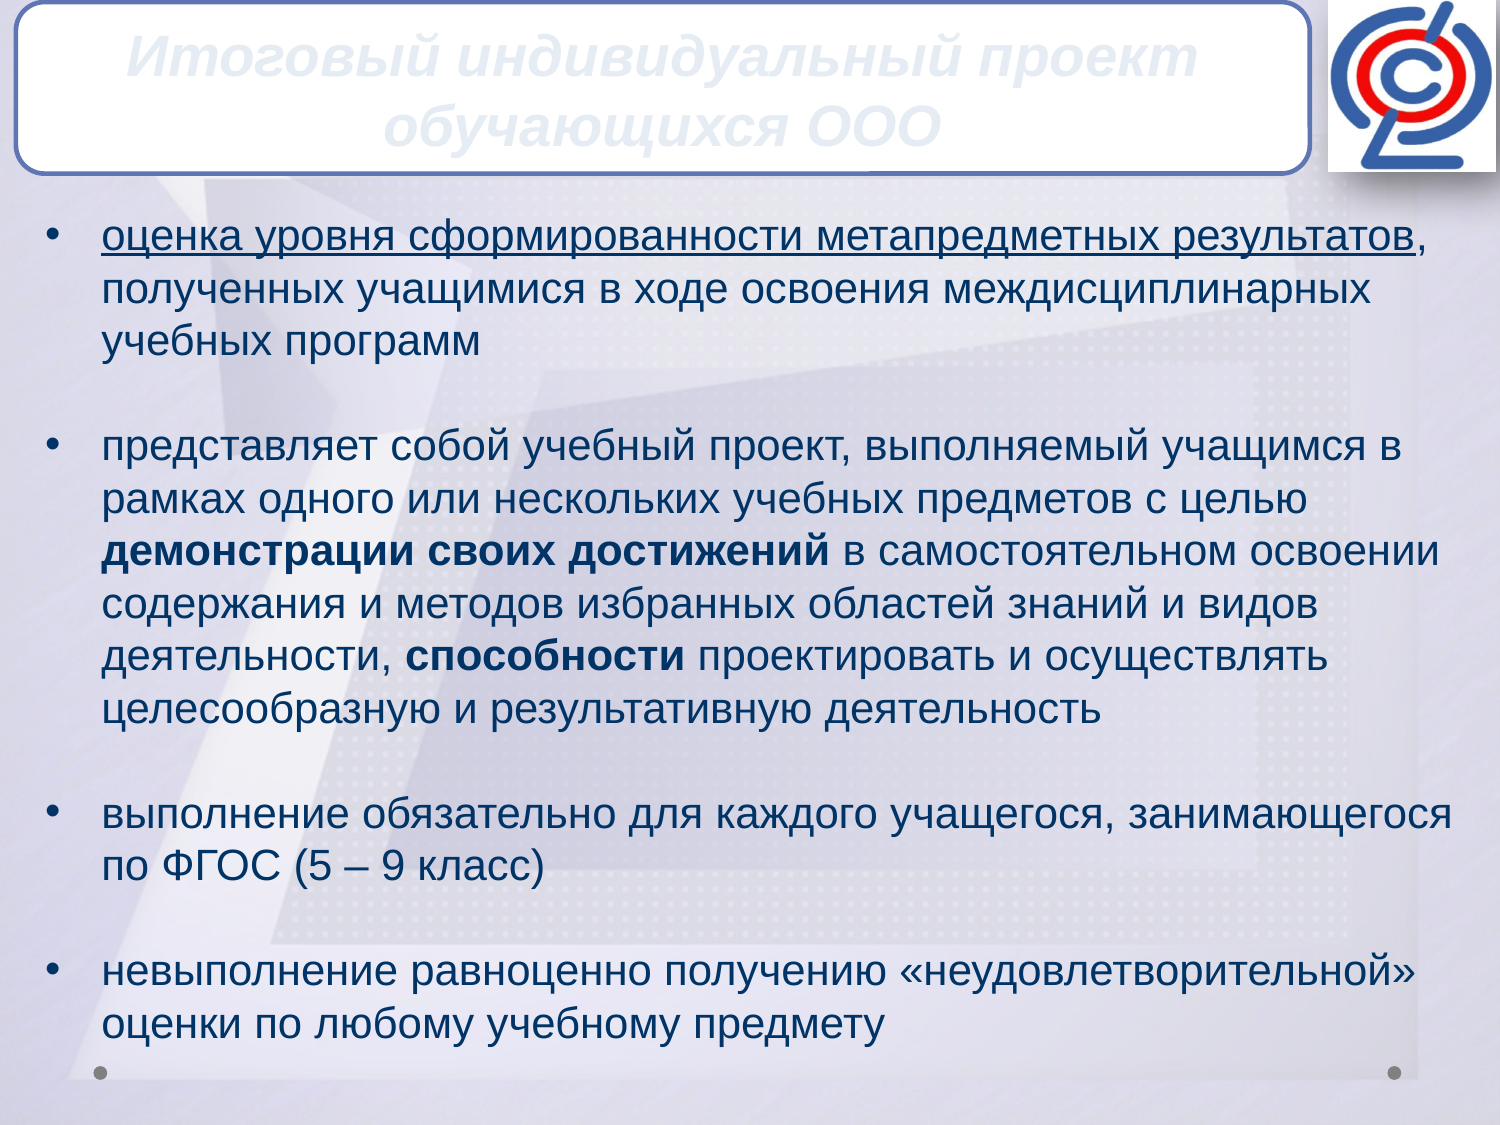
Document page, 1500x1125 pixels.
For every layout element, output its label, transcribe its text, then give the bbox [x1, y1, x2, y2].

text_box оценка уровня сформированности метапредметных результатов, полученных учащимися в ходе освоения междисциплинарных учебных программ представляет собой учебный проект, выполняемый учащимся в рамках одного или нескольких учебных предметов с целью демонстрации своих достижений в самостоятельном освоении содержания и методов избранных областей знаний и видов деятельности, способности проектировать и осуществлять целесообразную и результативную деятельность выполнение обязательно для каждого учащегося, занимающегося по ФГОС (5 – 9 класс) невыполнение равноценно получению «неудовлетворительной» оценки по любому учебному предмету [30, 199, 1490, 1125]
picture [1328, 0, 1497, 172]
text_box Итоговый индивидуальный проект обучающихся ООО [13, 0, 1313, 176]
